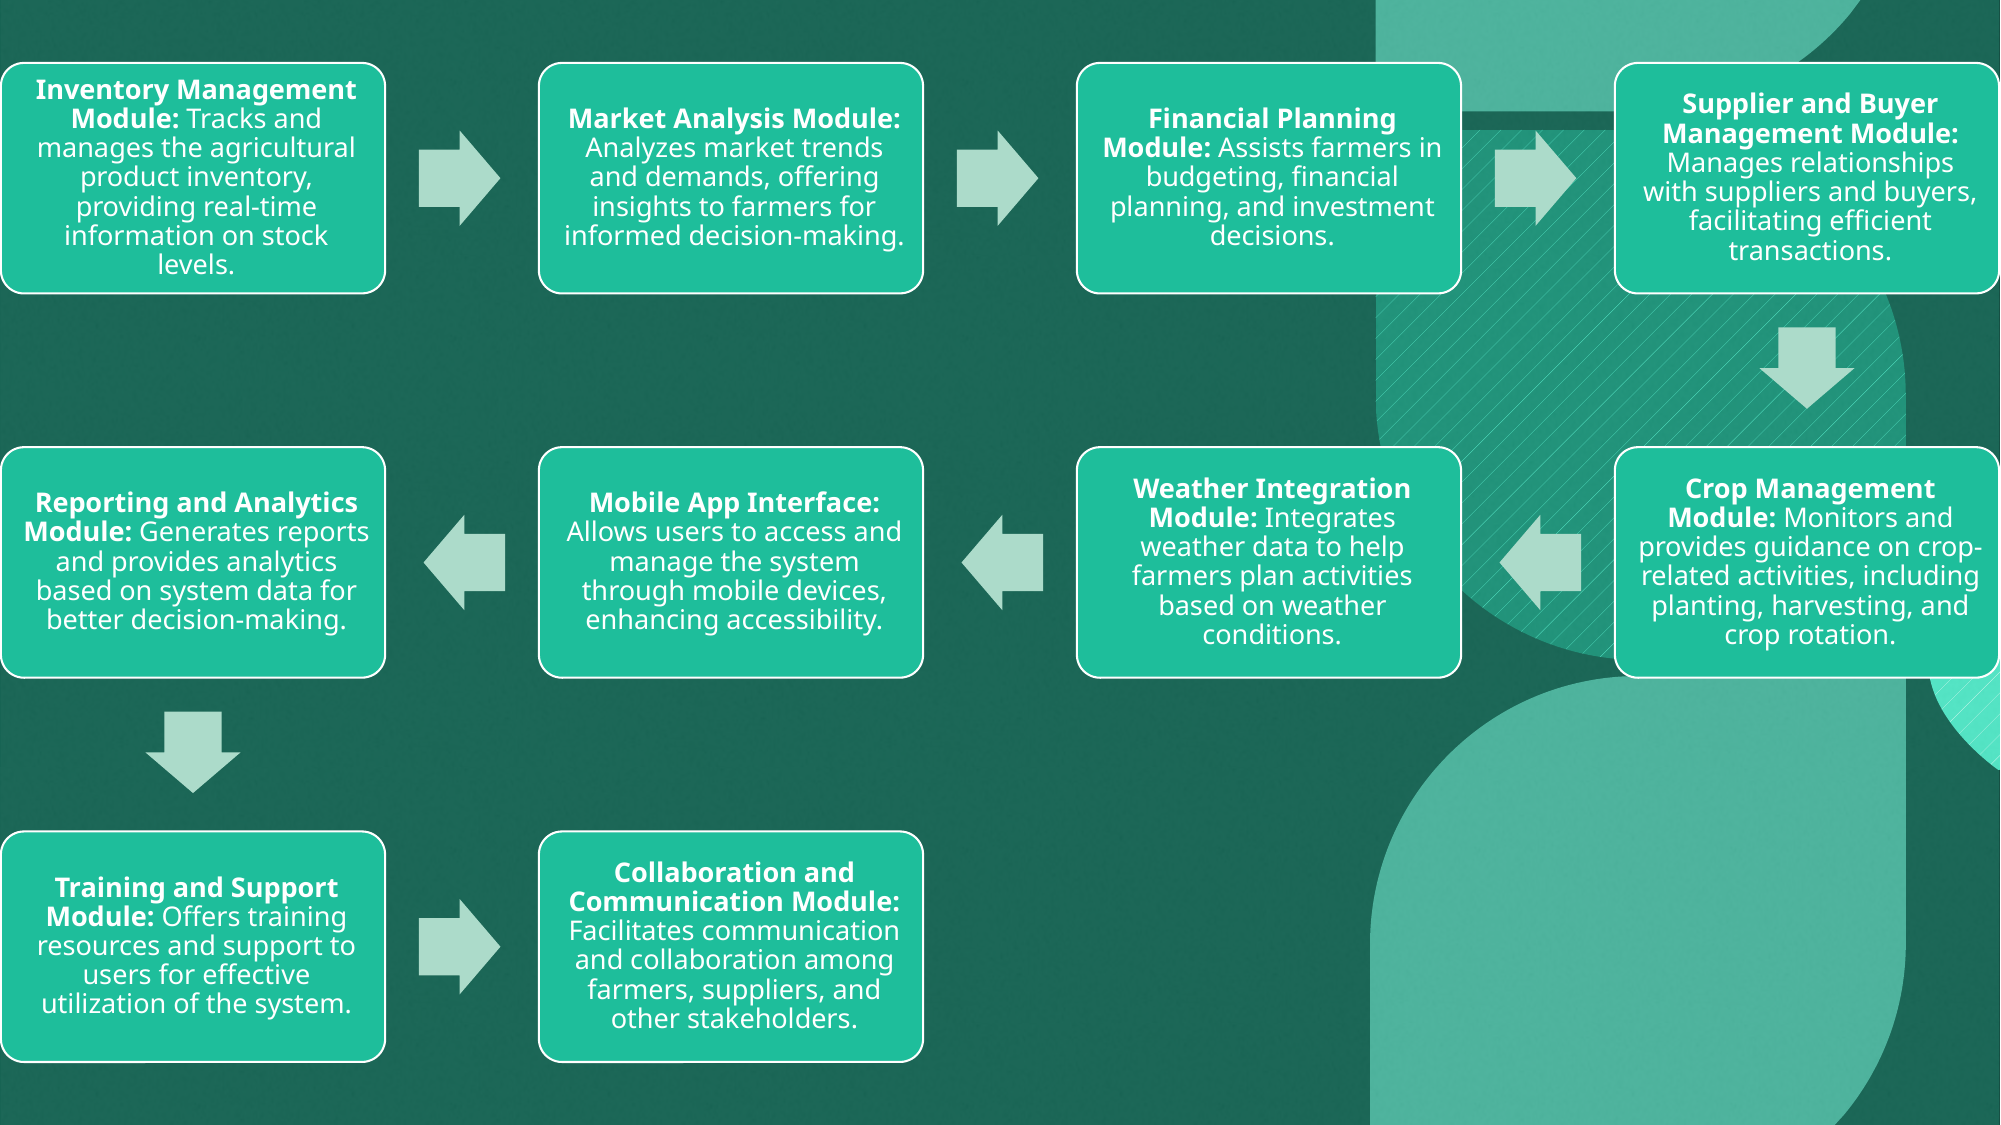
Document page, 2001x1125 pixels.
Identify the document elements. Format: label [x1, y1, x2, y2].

list [0, 0, 2000, 1125]
